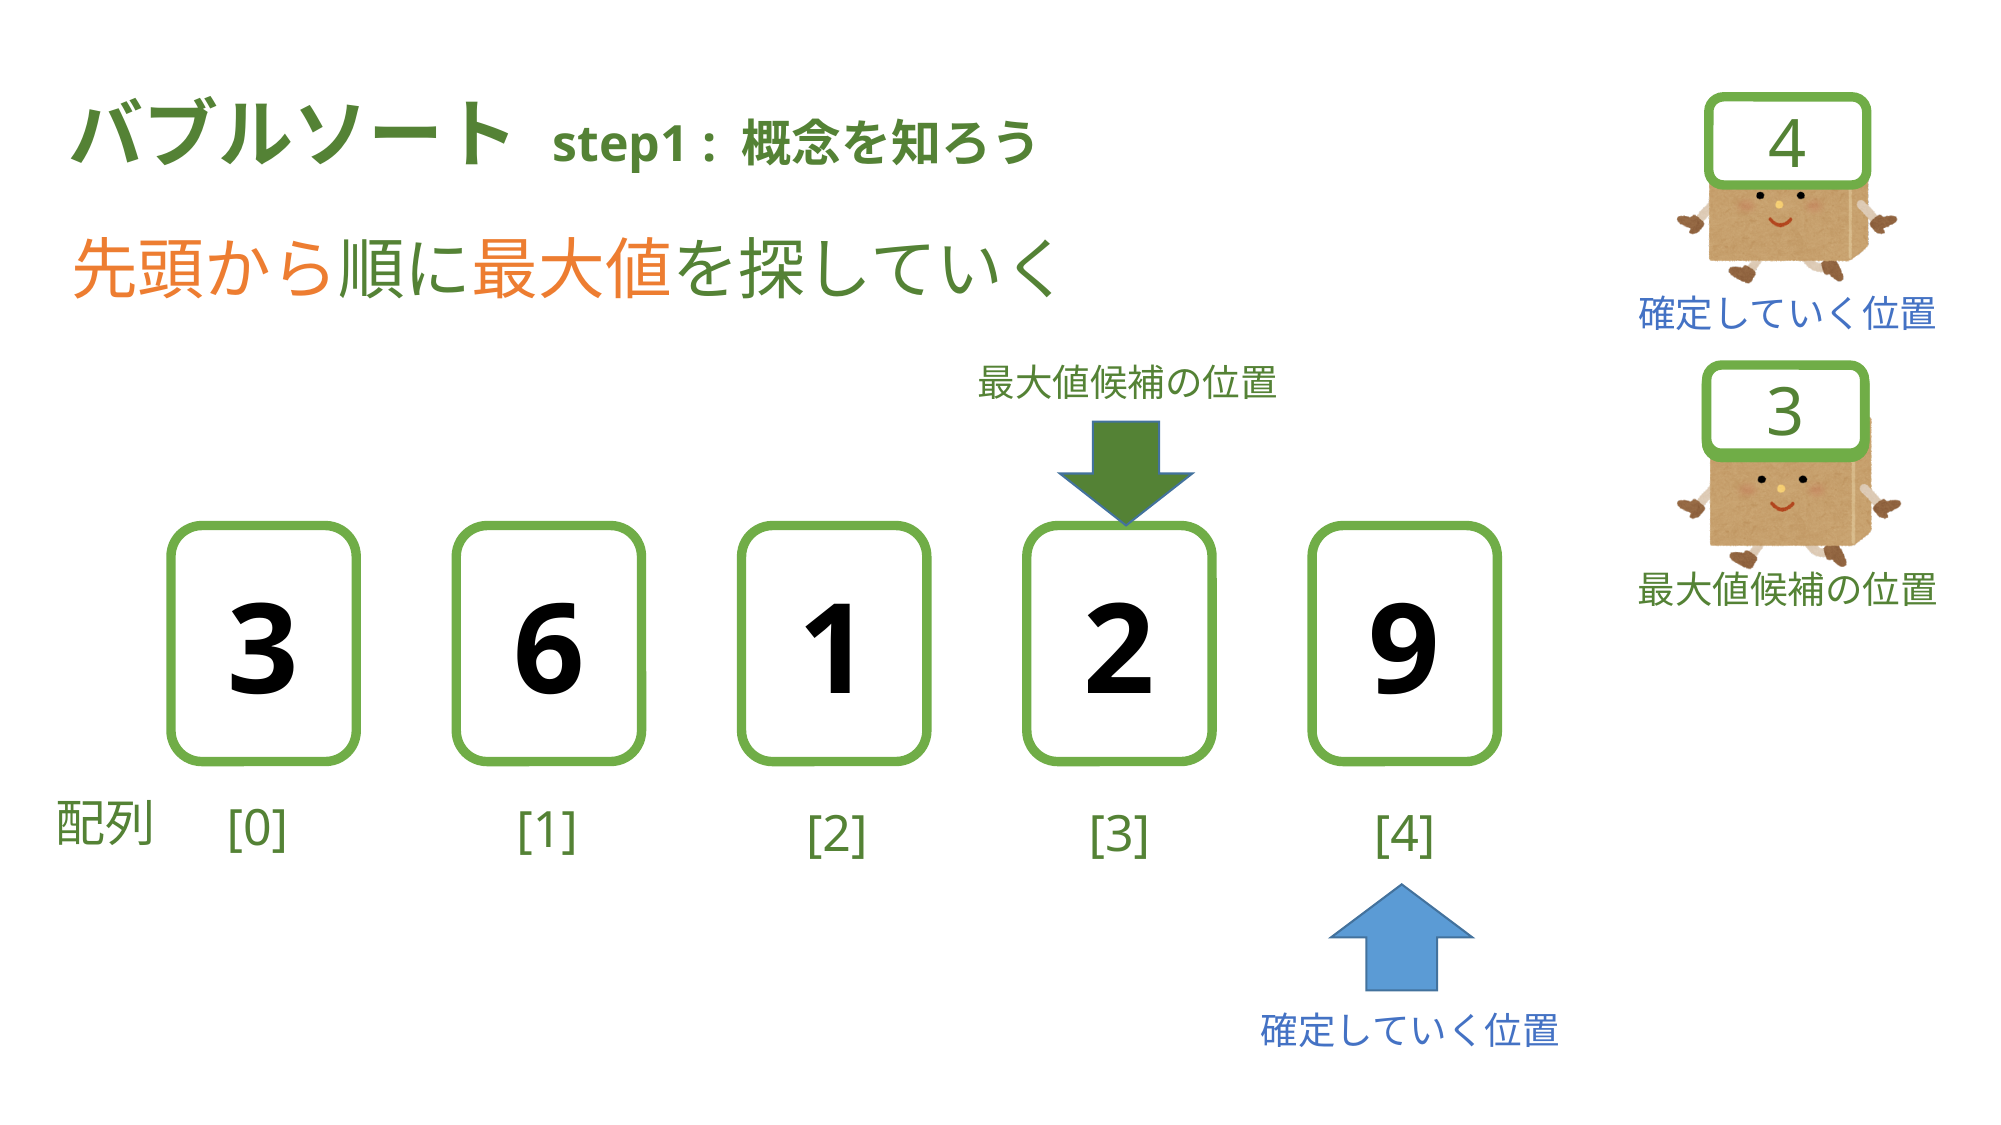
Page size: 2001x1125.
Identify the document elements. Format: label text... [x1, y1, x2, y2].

text_box 1 [740, 524, 928, 763]
text_box 確定していく位置 [1246, 1000, 1575, 1060]
text_box [4] [1359, 794, 1451, 870]
text_box [3] [1073, 794, 1166, 870]
text_box 6 [455, 524, 643, 763]
picture [1669, 96, 1903, 308]
text_box 9 [1311, 524, 1499, 763]
text_box バブルソート step1 : 概念を知ろう [53, 78, 1057, 184]
text_box [1] [501, 790, 593, 866]
picture [1669, 378, 1907, 594]
text_box 最大値候補の位置 [1622, 558, 1953, 619]
text_box 配列 [40, 784, 171, 860]
text_box [1327, 883, 1476, 992]
text_box 3 [1705, 363, 1866, 378]
text_box 先頭から順に最大値を探していく [56, 219, 1086, 315]
text_box [2] [791, 794, 883, 870]
text_box [1056, 420, 1196, 527]
text_box 確定していく位置 [1623, 282, 1953, 343]
text_box 2 [1025, 524, 1214, 763]
text_box 最大値候補の位置 [963, 351, 1293, 411]
text_box [0] [211, 788, 304, 863]
text_box 3 [169, 524, 358, 763]
